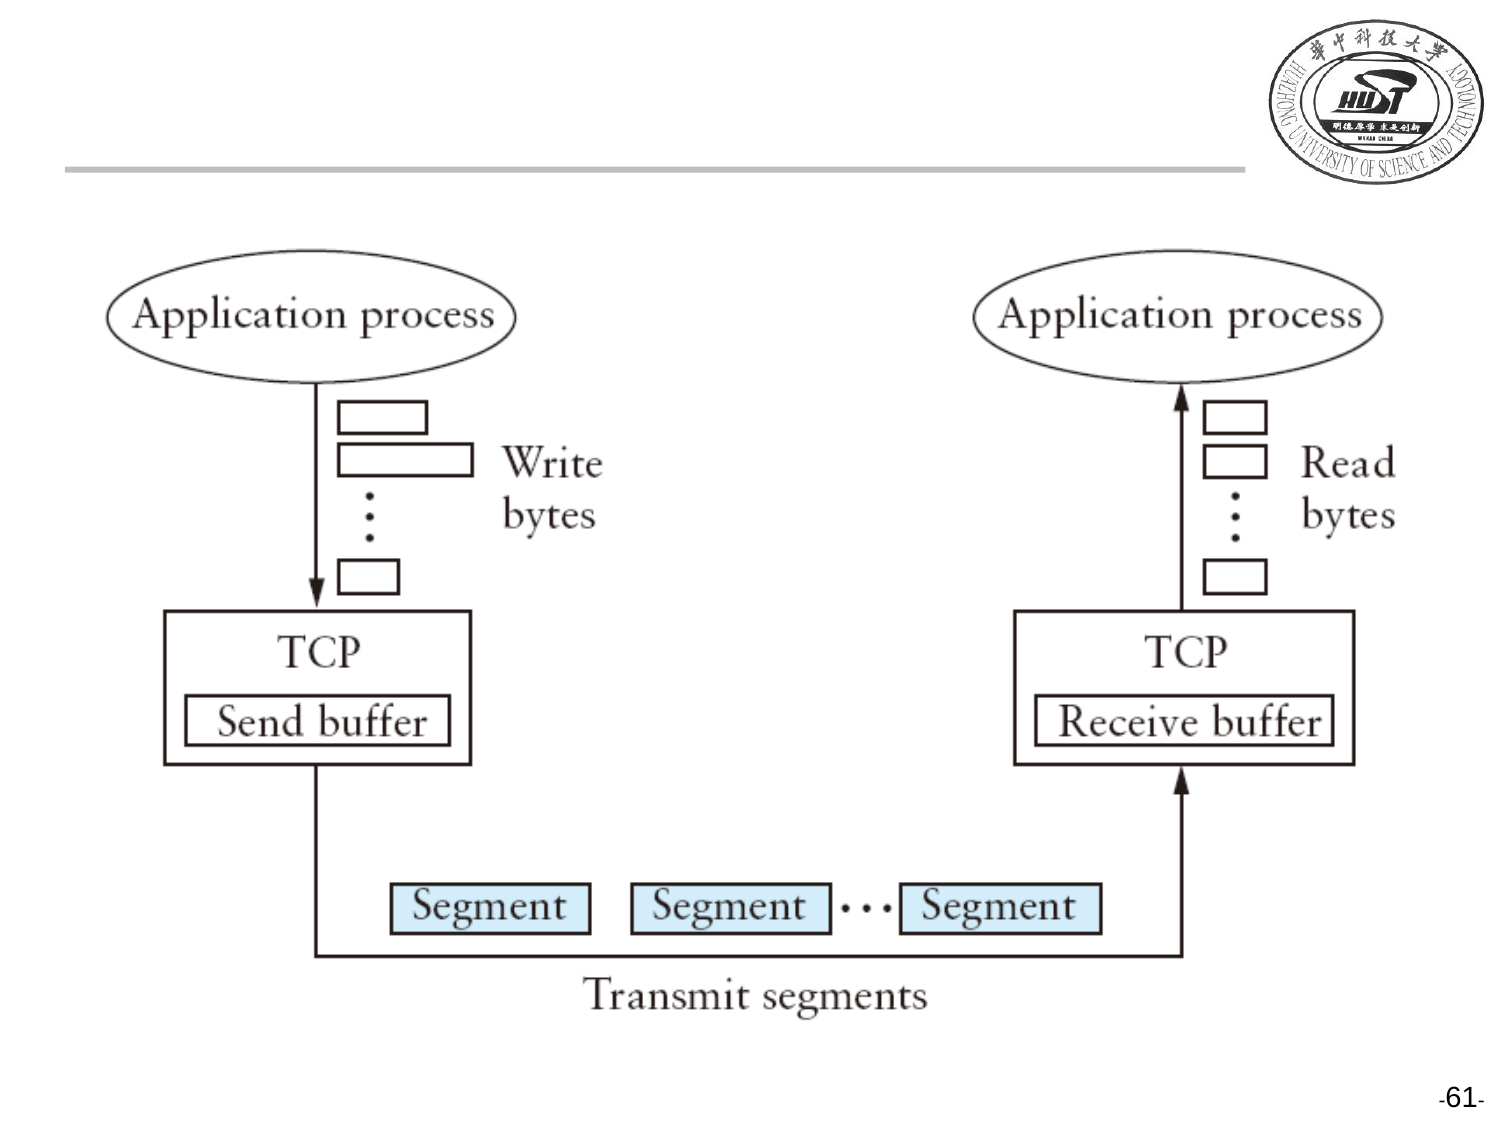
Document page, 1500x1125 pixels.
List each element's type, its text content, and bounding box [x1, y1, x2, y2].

slide_number -61- [1149, 1070, 1500, 1125]
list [88, 219, 1443, 1036]
picture [1257, 18, 1489, 185]
